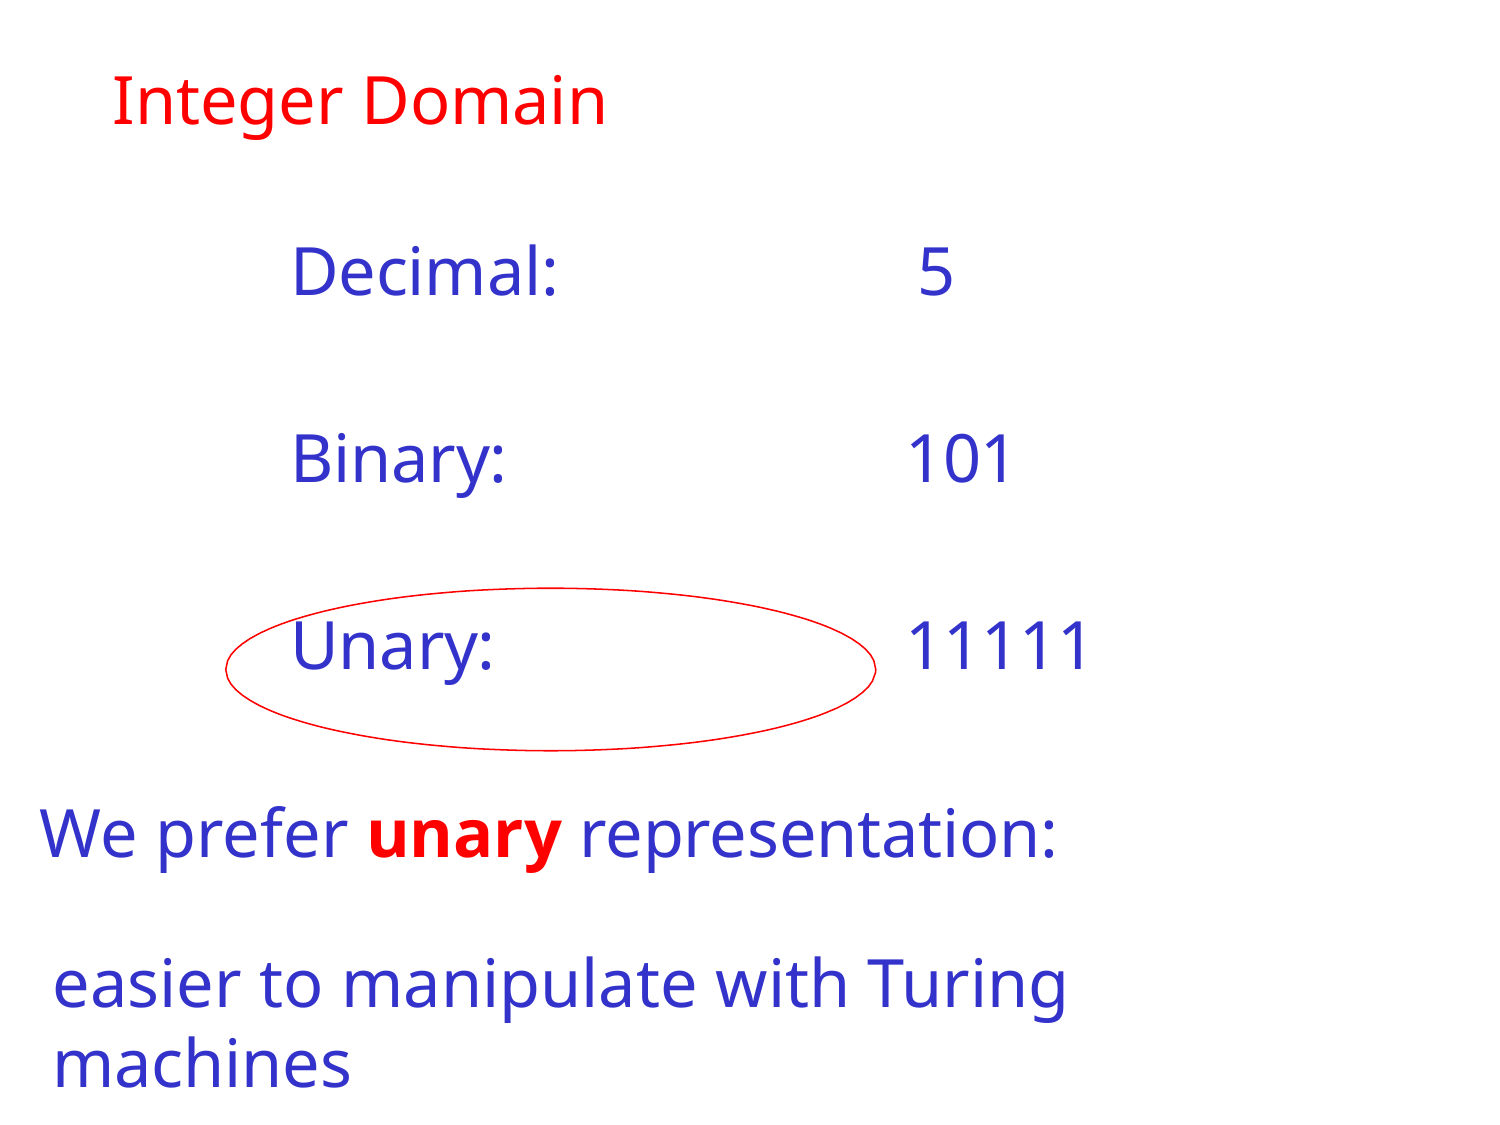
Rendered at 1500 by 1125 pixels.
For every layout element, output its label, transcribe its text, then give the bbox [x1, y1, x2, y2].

text_box [225, 588, 876, 751]
text_box Integer Domain Decimal: 5 Binary: 101 Unary: 11111 We prefer unary representation: easier to manipulate with Turing machines [37, 54, 1363, 1101]
